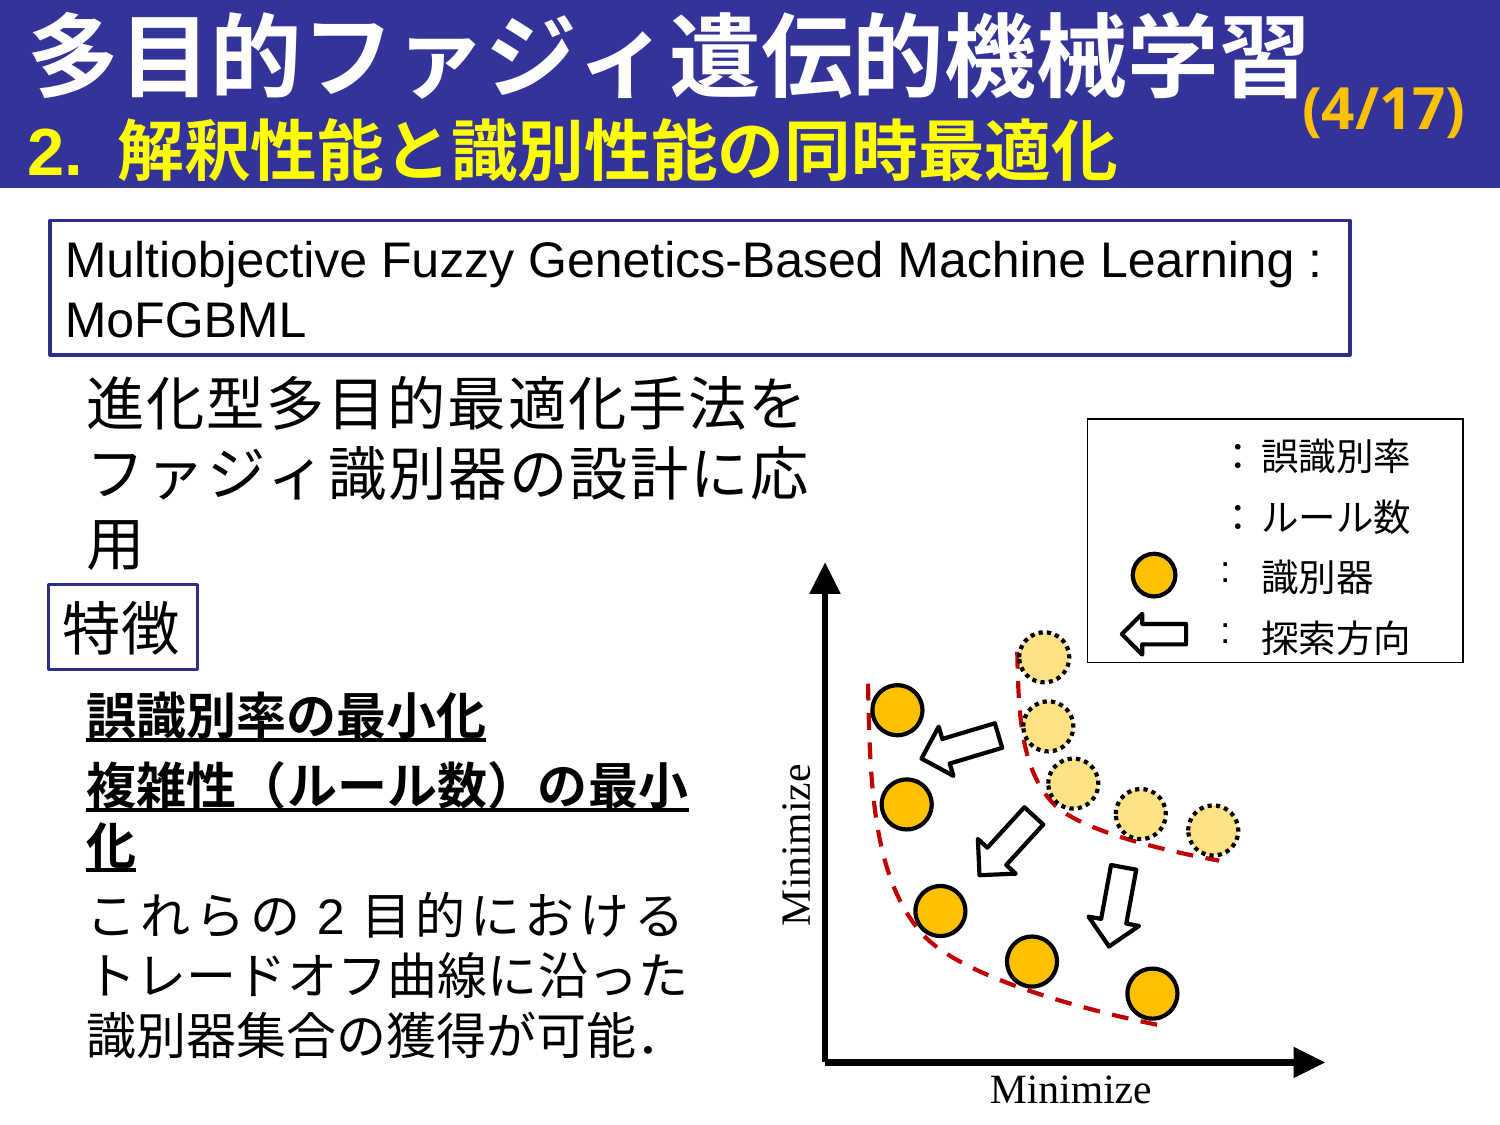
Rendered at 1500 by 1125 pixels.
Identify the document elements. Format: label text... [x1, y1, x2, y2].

title 多目的ファジィ遺伝的機械学習 2. 解釈性能と識別性能の同時最適化 [12, 0, 1500, 188]
text_box [1136, 551, 1172, 560]
text_box 進化型多目的最適化手法を ファジィ識別器の設計に応用 [71, 359, 825, 588]
text_box 特徴 [48, 584, 198, 670]
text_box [767, 562, 1326, 1113]
text_box 誤識別率の最小化 複雑性（ルール数）の最小化 これらの2目的における トレードオフ曲線に沿った 識別器集合の獲得が可能． [71, 676, 704, 1063]
text_box Multiobjective Fuzzy Genetics-Based Machine Learning : MoFGBML [50, 220, 1350, 355]
